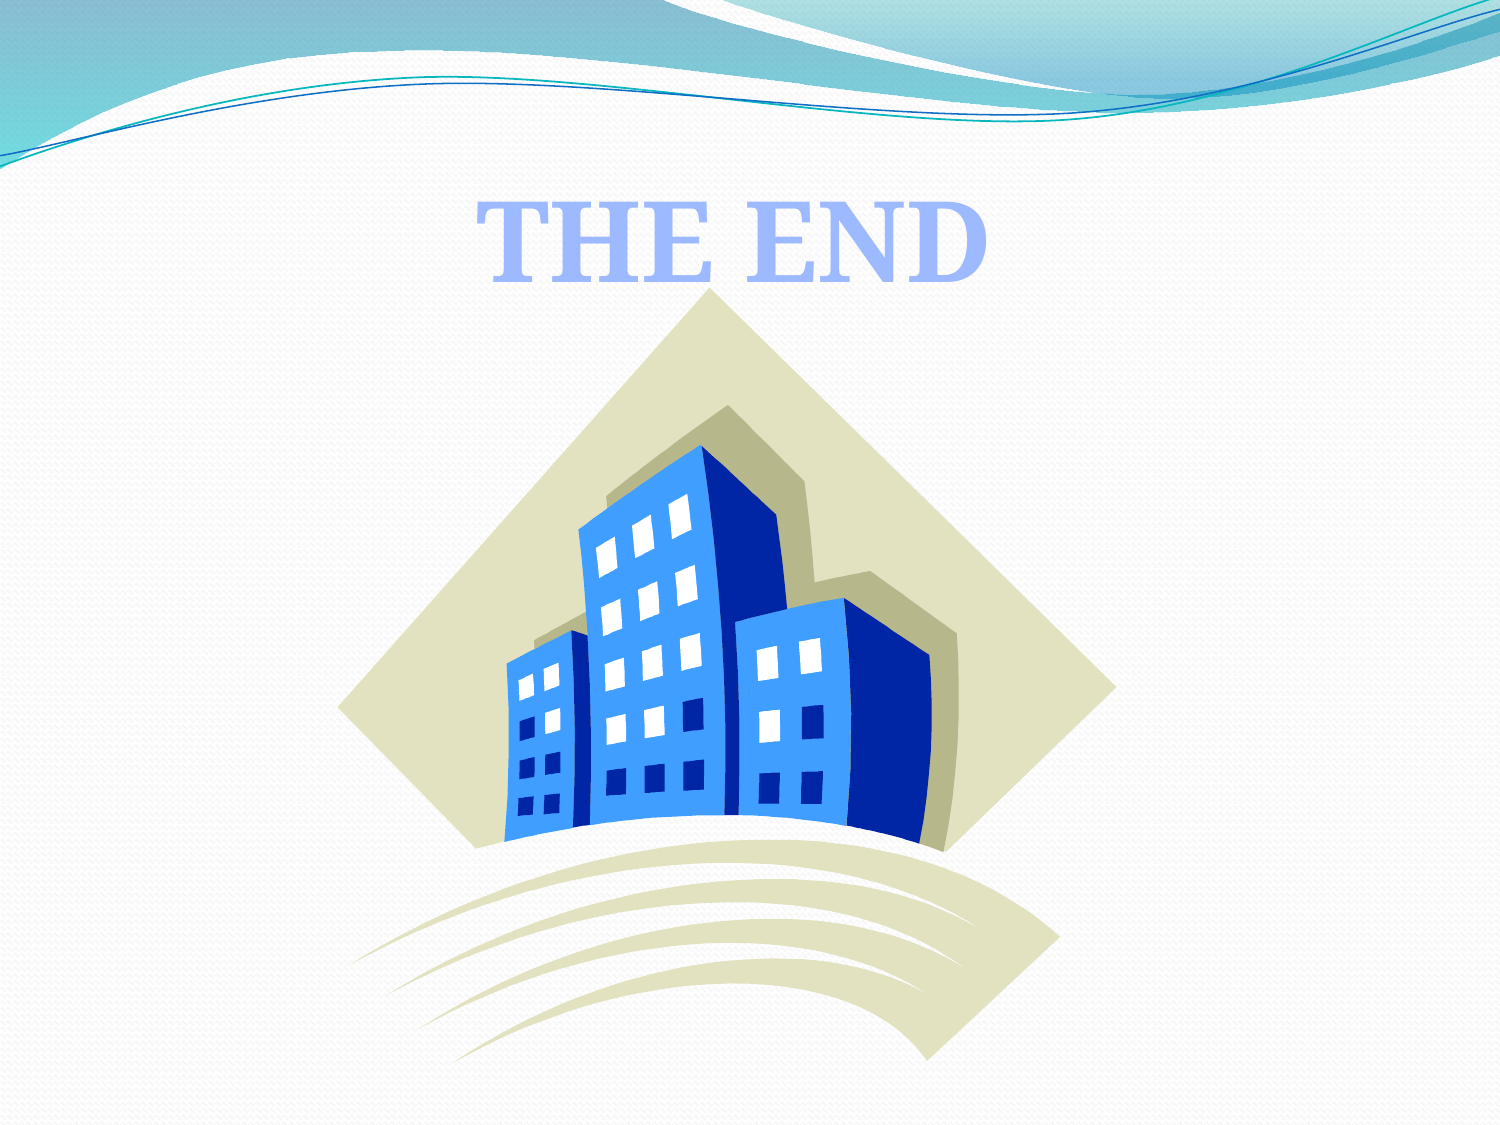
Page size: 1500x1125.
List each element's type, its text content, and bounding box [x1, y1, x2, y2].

text_box THE END [461, 162, 1009, 286]
picture [337, 287, 1117, 1063]
